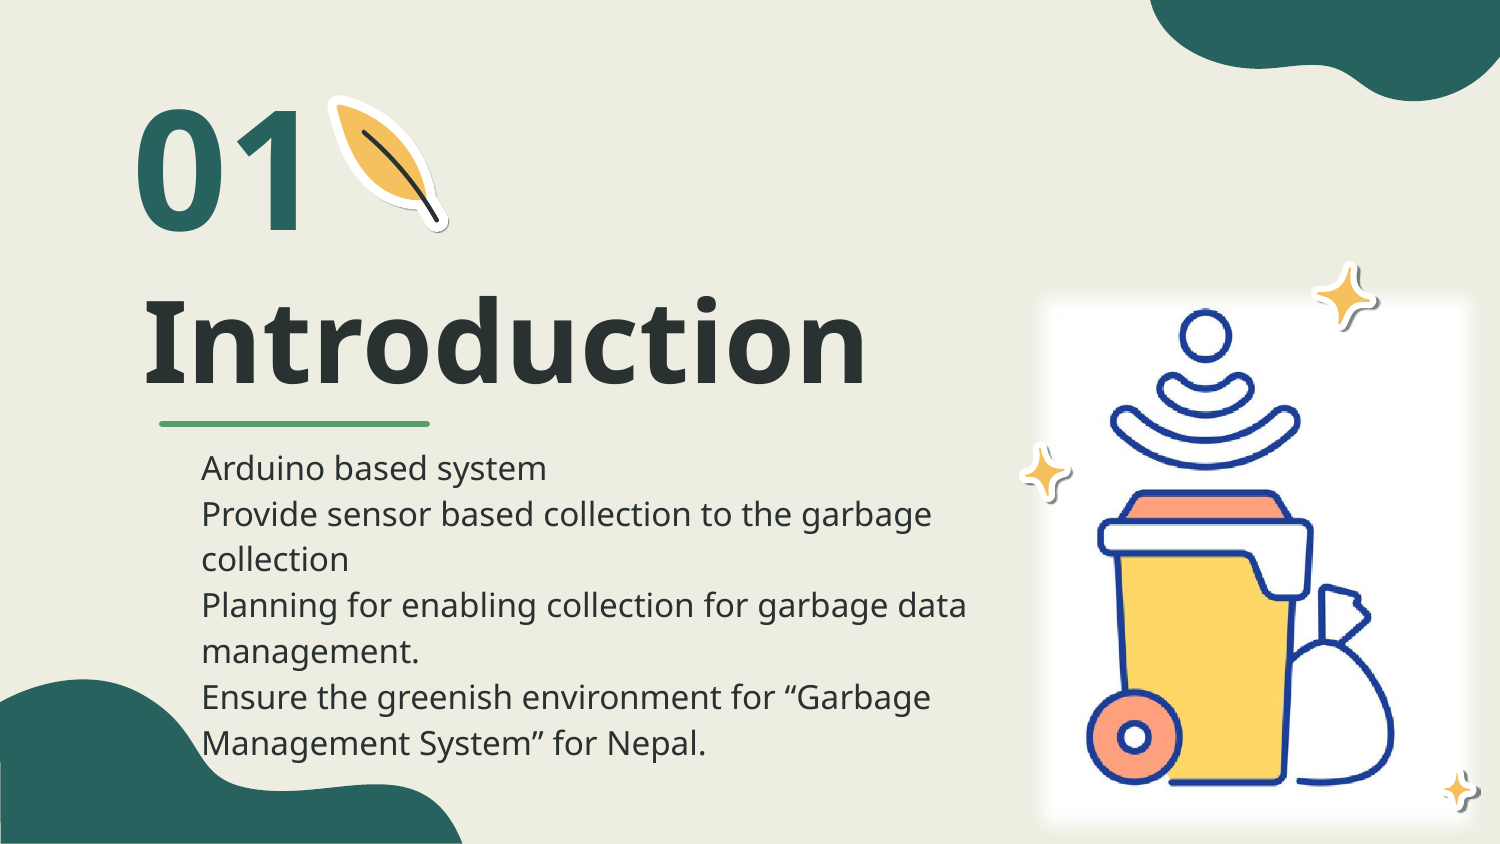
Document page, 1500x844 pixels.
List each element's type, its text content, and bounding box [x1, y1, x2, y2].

picture [1023, 279, 1489, 844]
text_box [1316, 266, 1371, 325]
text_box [1443, 772, 1471, 805]
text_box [335, 104, 440, 223]
title Introduction [128, 250, 899, 424]
subtitle Arduino based system Provide sensor based collection to the garbage collection Planning for enabling collection for garbage data management. Ensure the greenish environment for “Garbage Management System” for Nepal. [185, 425, 1018, 538]
text_box [0, 679, 463, 844]
title 01 [116, 88, 388, 239]
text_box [1024, 447, 1066, 497]
